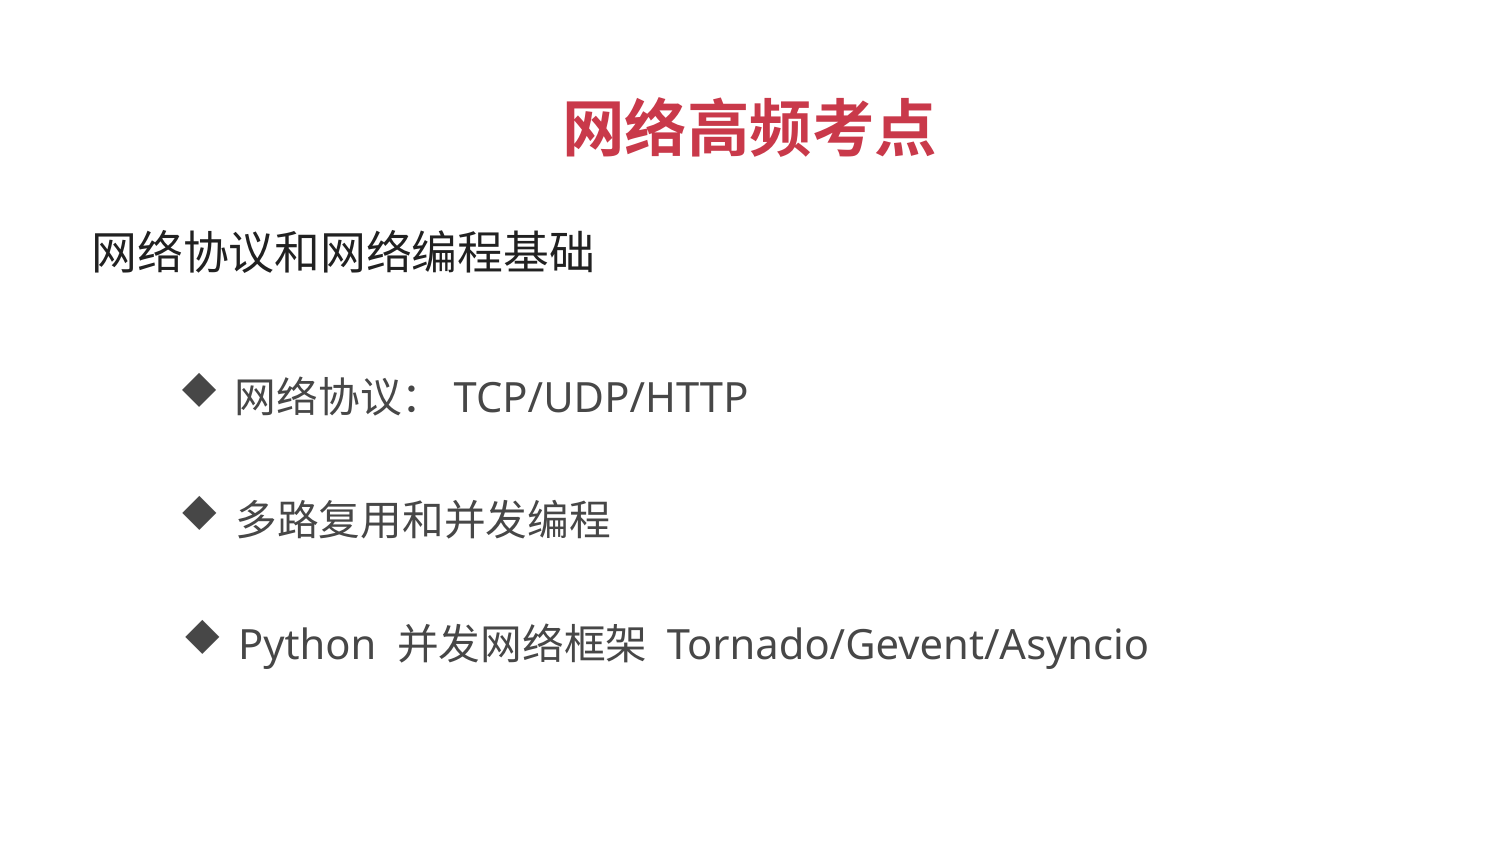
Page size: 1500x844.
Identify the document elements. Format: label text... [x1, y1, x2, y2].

text_box 多路复用和并发编程 [89, 486, 1495, 552]
text_box 网络高频考点 [547, 81, 953, 172]
text_box 网络协议：TCP/UDP/HTTP [88, 363, 1494, 428]
text_box Python 并发网络框架 Tornado/Gevent/Asyncio [91, 610, 1497, 675]
list 网络协议和网络编程基础 [76, 208, 1427, 293]
